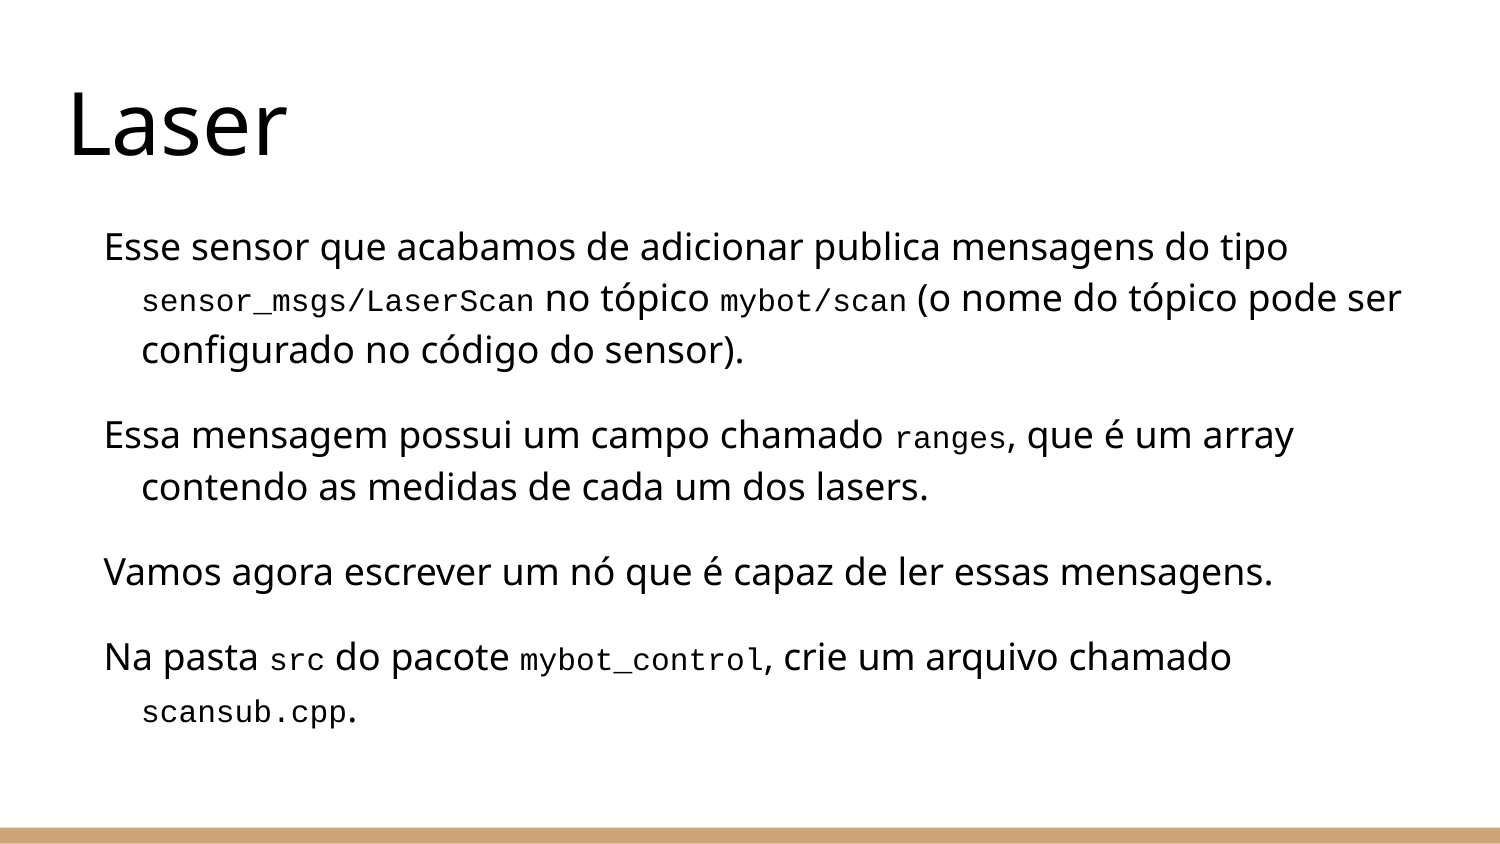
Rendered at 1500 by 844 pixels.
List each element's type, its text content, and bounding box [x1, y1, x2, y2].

list Esse sensor que acabamos de adicionar publica mensagens do tipo sensor_msgs/LaserScan no tópico mybot/scan (o nome do tópico pode ser configurado no código do sensor). Essa mensagem possui um campo chamado ranges, que é um array contendo as medidas de cada um dos lasers. Vamos agora escrever um nó que é capaz de ler essas mensagens. Na pasta src do pacote mybot_control, crie um arquivo chamado scansub.cpp. [51, 200, 1449, 752]
title Laser [51, 51, 1449, 189]
